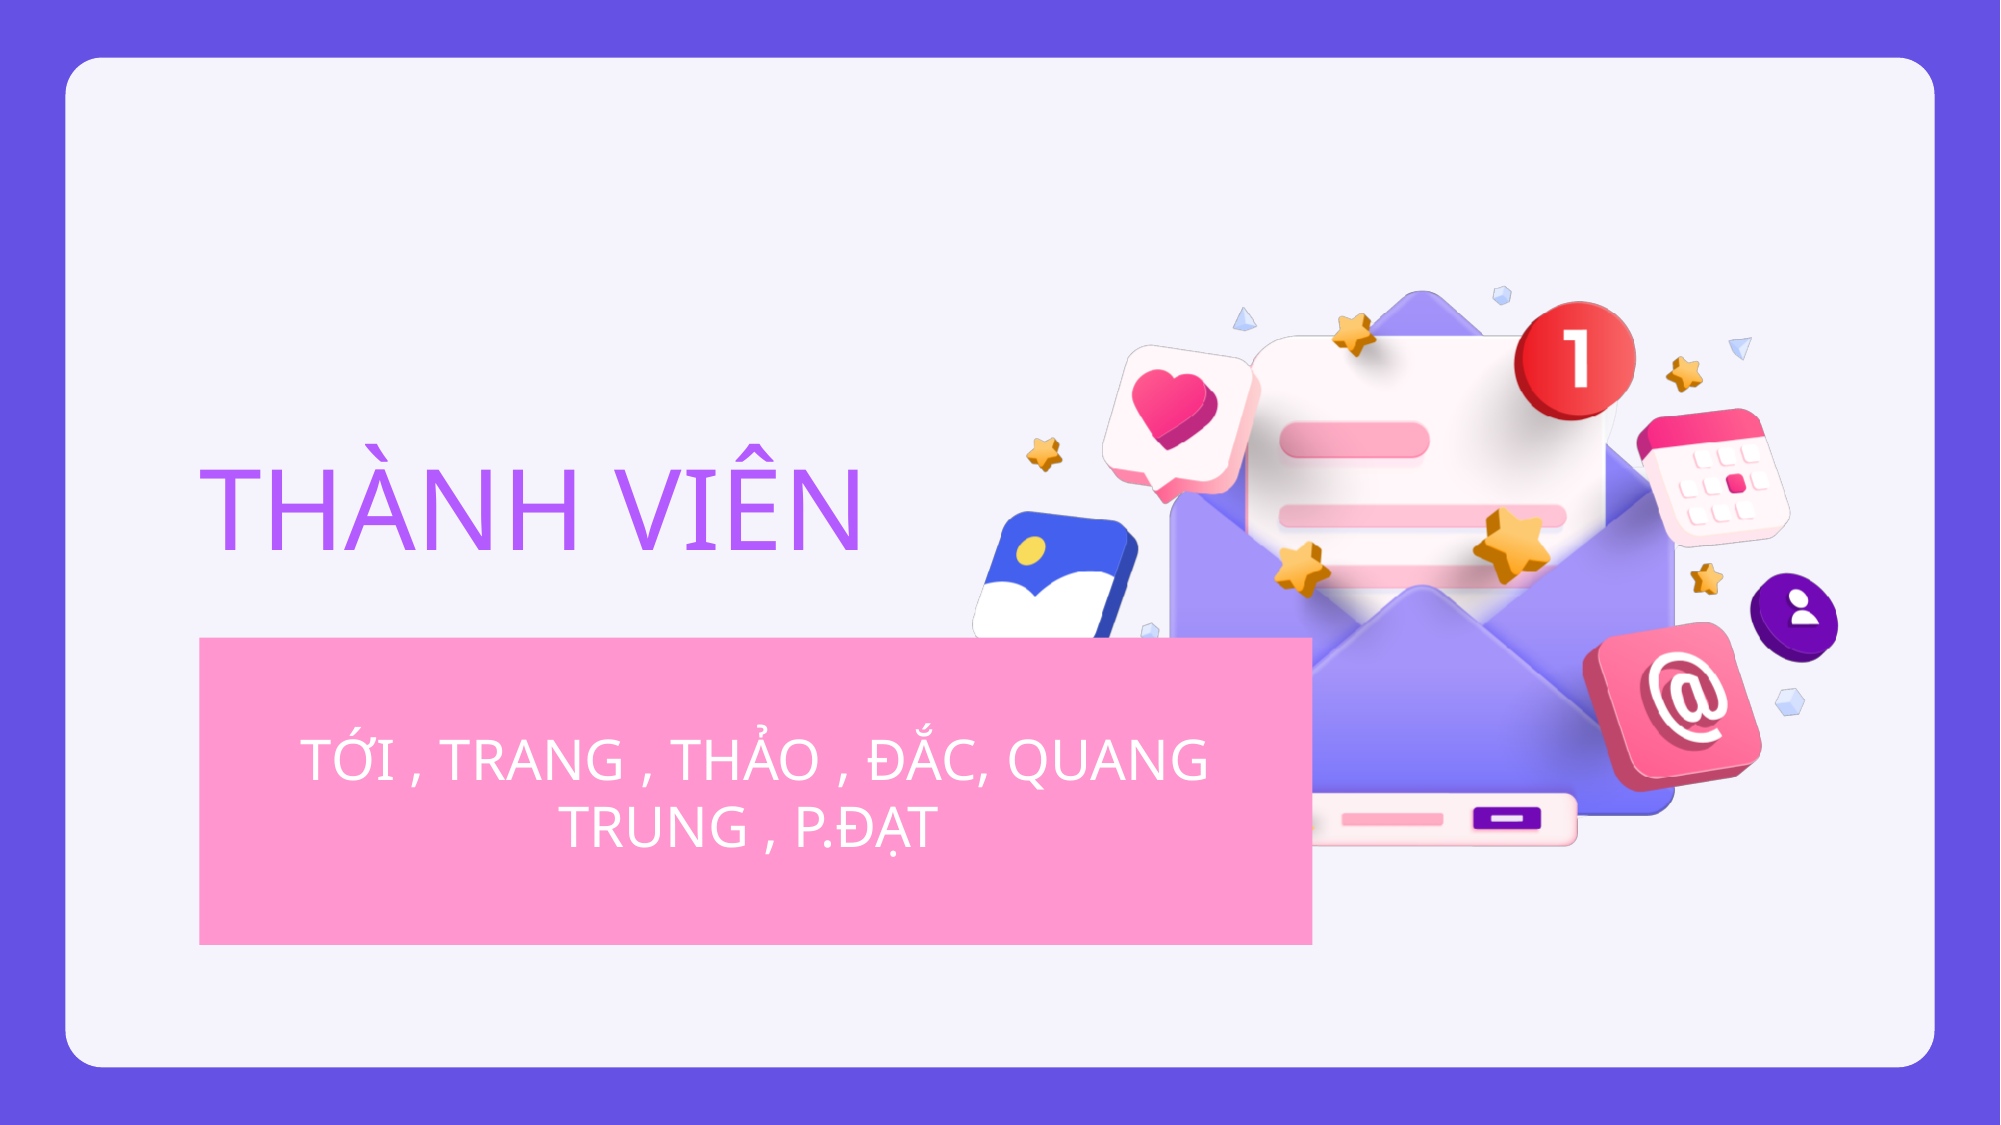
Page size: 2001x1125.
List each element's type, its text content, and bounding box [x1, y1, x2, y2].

picture [887, 172, 1900, 996]
list TỚI , TRANG , THẢO , ĐẮC, QUANG TRUNG , P.ĐẠT [199, 637, 1313, 945]
title THÀNH VIÊN [199, 223, 1033, 574]
